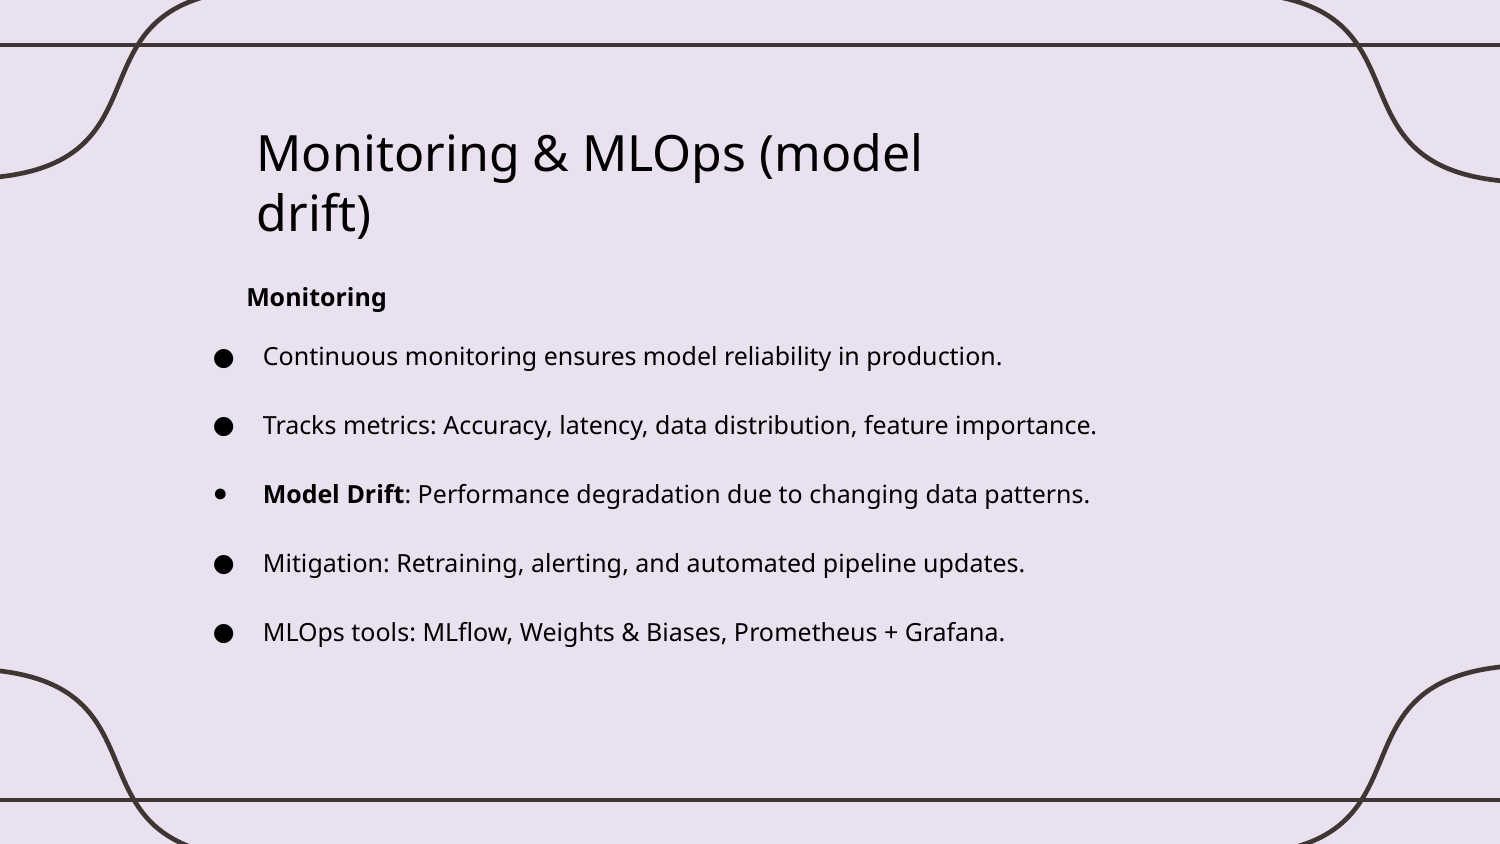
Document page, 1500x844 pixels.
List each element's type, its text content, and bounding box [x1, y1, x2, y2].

title Monitoring & MLOps (model drift) [241, 100, 1044, 261]
subtitle Monitoring Continuous monitoring ensures model reliability in production. Tracks metrics: Accuracy, latency, data distribution, feature importance. Model Drift: Performance degradation due to changing data patterns. Mitigation: Retraining, alerting, and automated pipeline updates. MLOps tools: MLflow, Weights & Biases, Prometheus + Grafana. [172, 261, 1124, 722]
